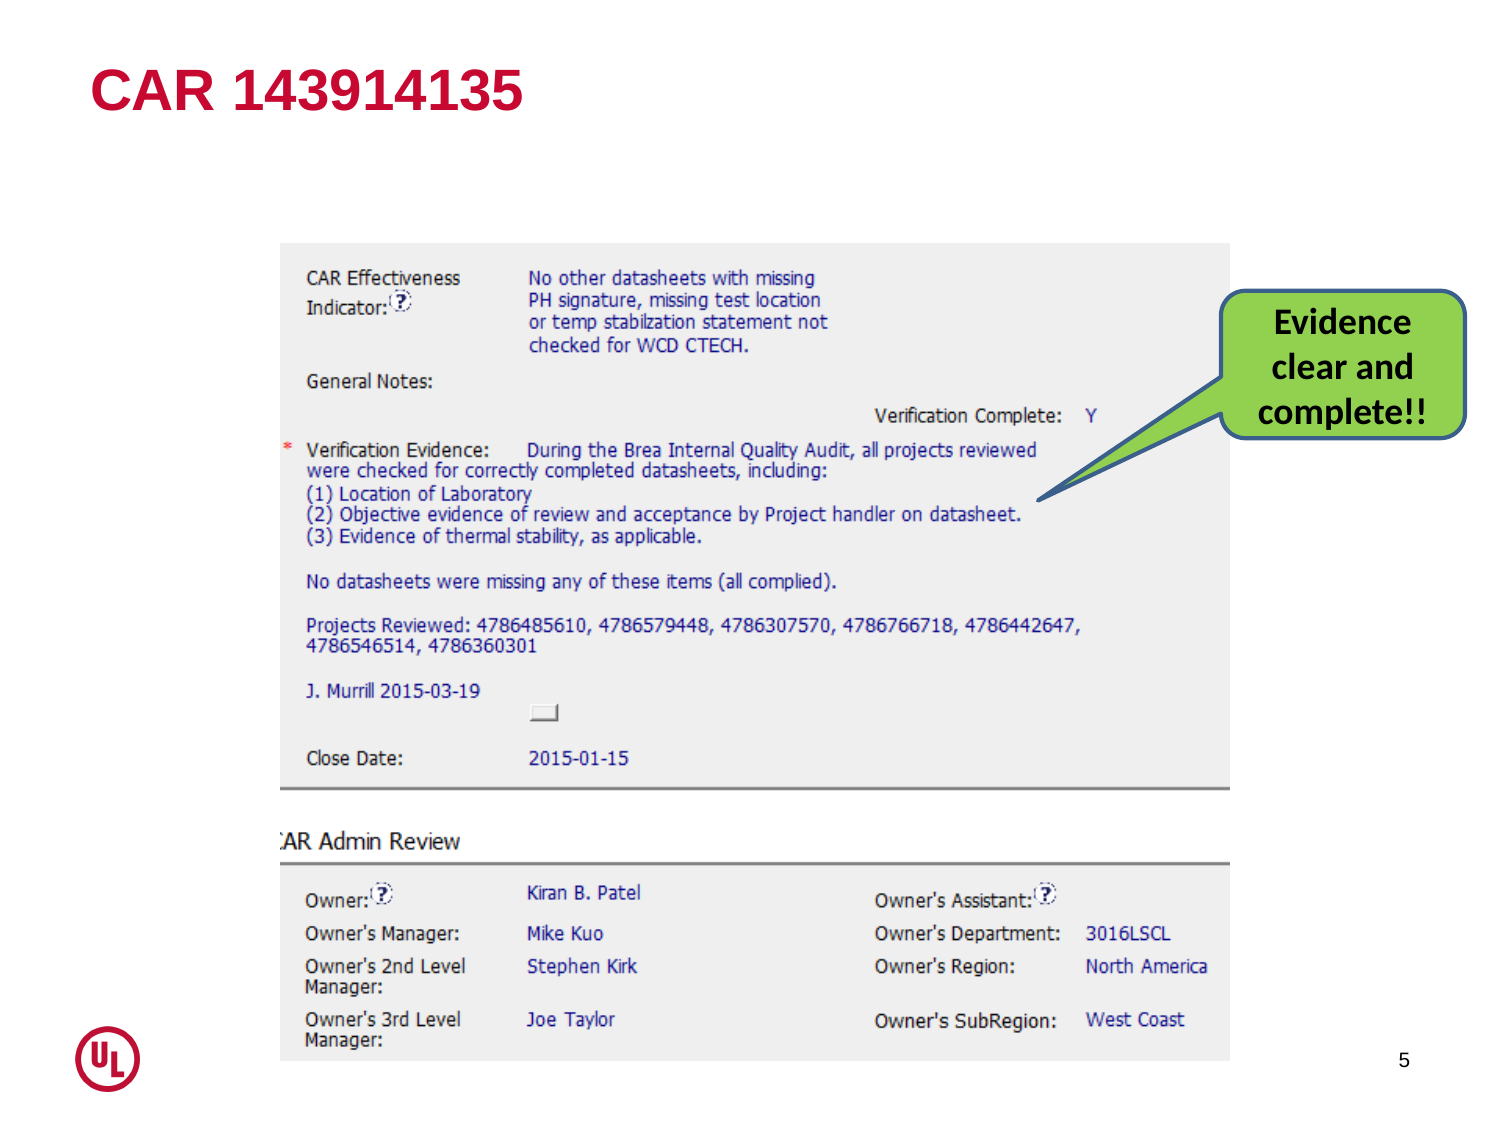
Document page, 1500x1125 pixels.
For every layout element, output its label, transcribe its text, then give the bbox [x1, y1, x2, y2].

picture [75, 1026, 140, 1092]
picture [280, 243, 1230, 1061]
title CAR 143914135 [75, 45, 1425, 150]
slide_number 5 [1319, 1029, 1425, 1090]
text_box Evidence clear and complete!! [1235, 290, 1465, 439]
